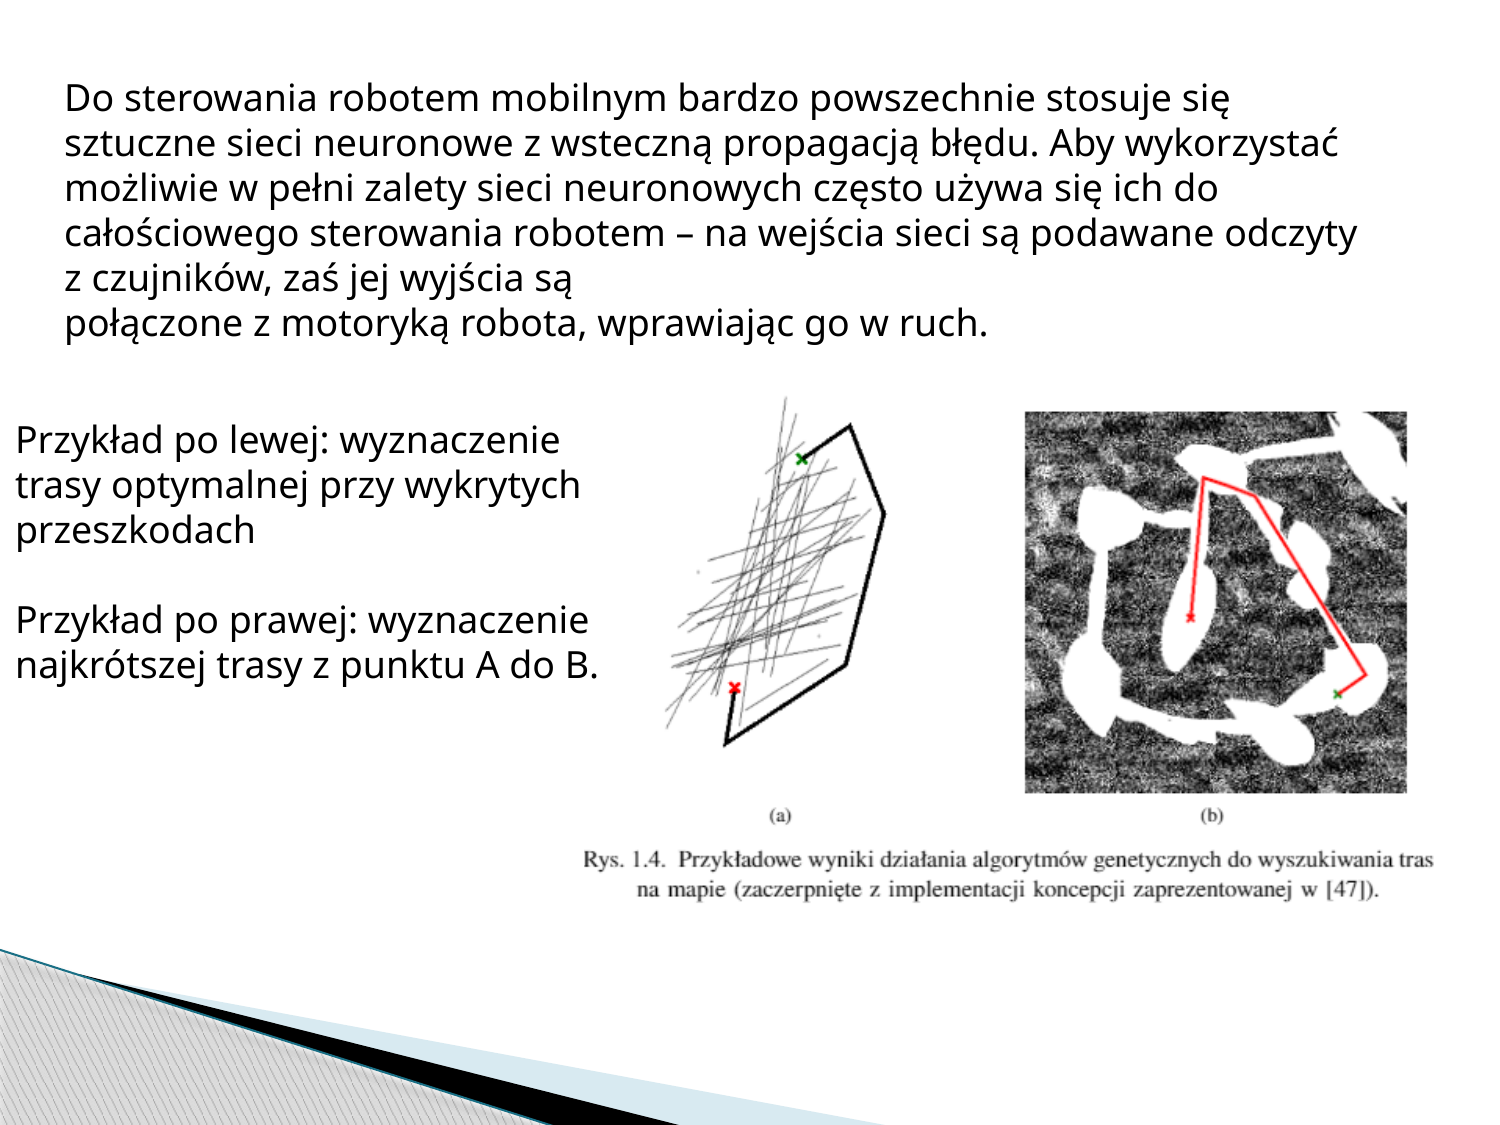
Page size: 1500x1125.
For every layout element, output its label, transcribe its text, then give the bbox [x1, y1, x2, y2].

text_box Do sterowania robotem mobilnym bardzo powszechnie stosuje się sztuczne sieci neuronowe z wsteczną propagacją błędu. Aby wykorzystać możliwie w pełni zalety sieci neuronowych często używa się ich do całościowego sterowania robotem – na wejścia sieci są podawane odczyty z czujników, zaś jej wyjścia są połączone z motoryką robota, wprawiając go w ruch. [49, 66, 1400, 355]
text_box Przykład po lewej: wyznaczenie trasy optymalnej przy wykrytych przeszkodach Przykład po prawej: wyznaczenie najkrótszej trasy z punktu A do B. [0, 408, 578, 697]
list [584, 353, 1451, 925]
